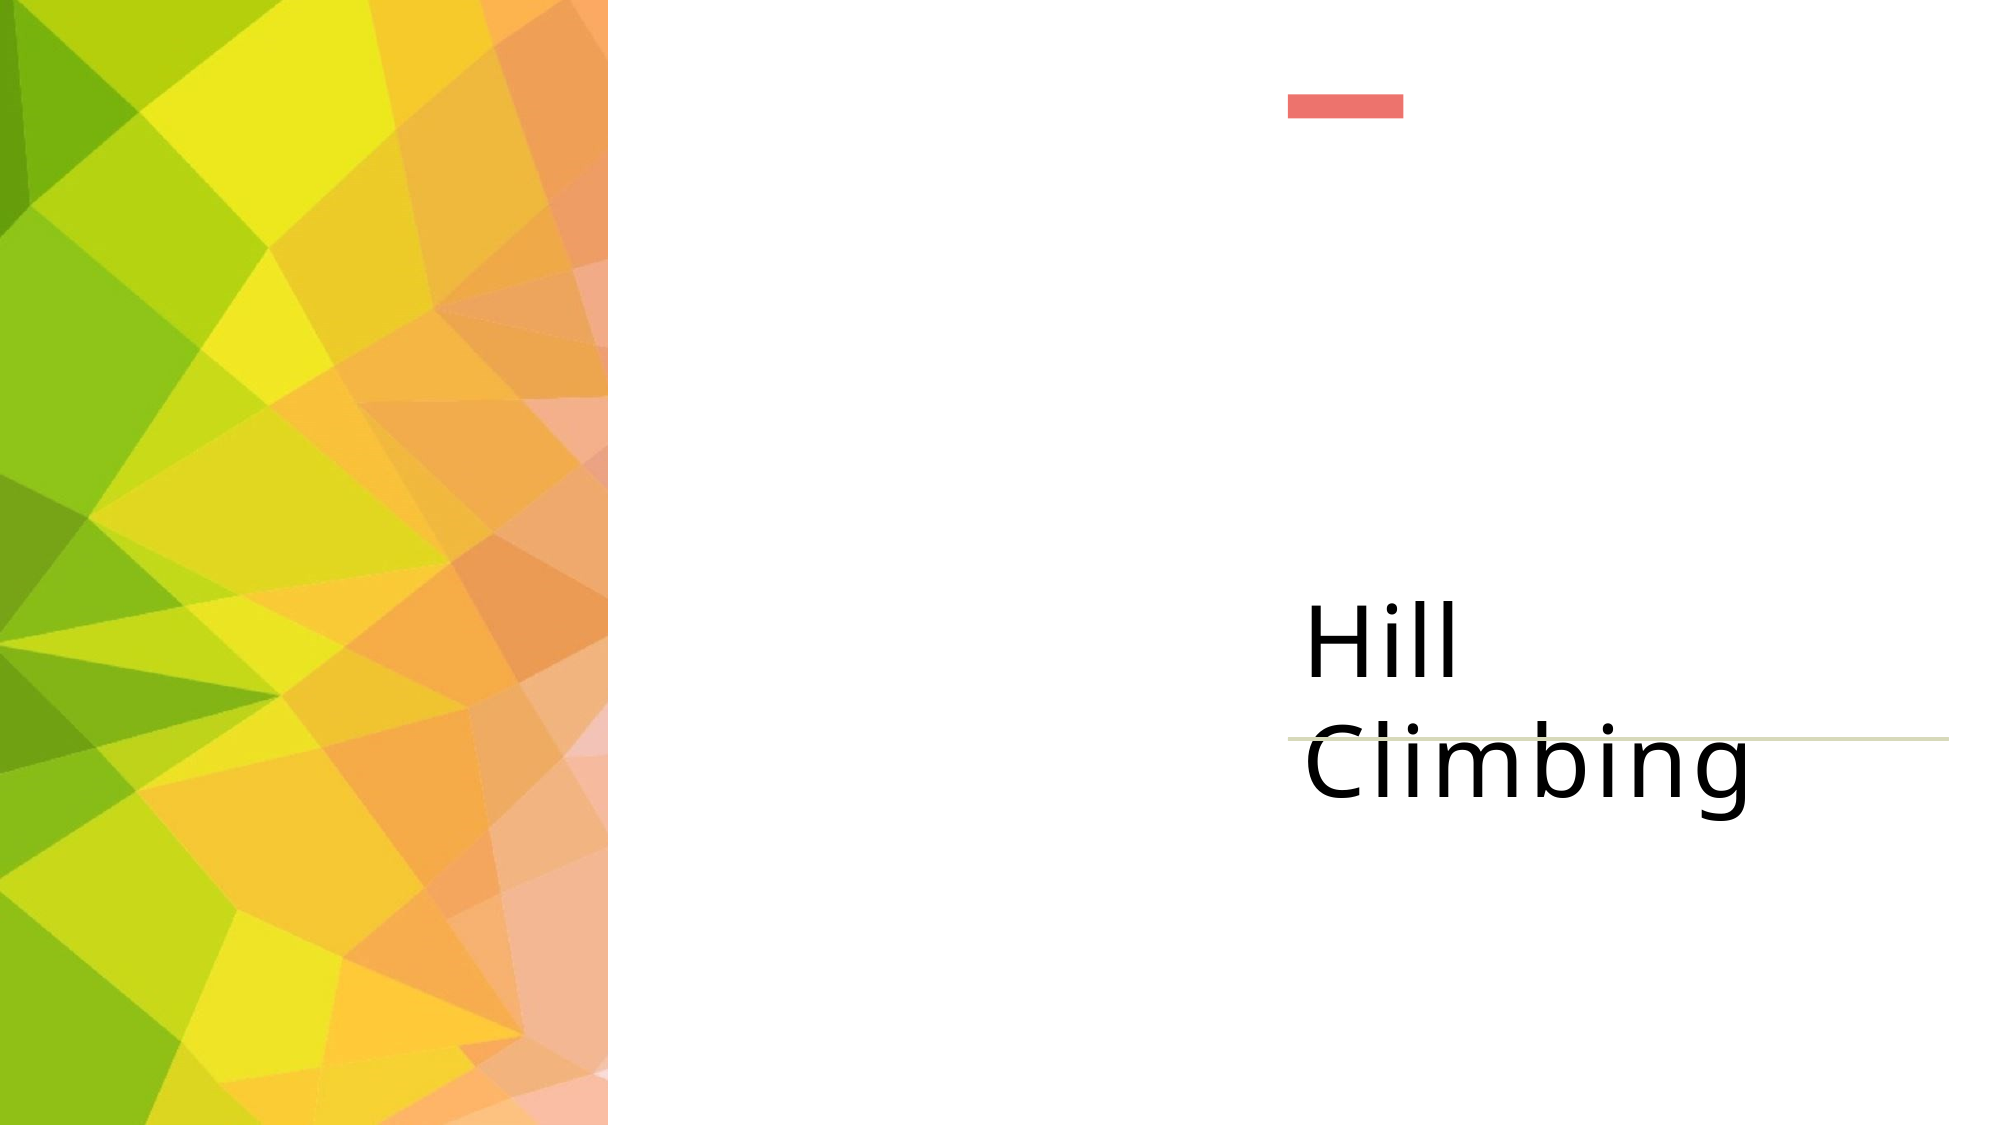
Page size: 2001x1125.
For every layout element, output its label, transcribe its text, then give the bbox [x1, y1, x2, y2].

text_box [1287, 94, 1949, 742]
text_box Hill Climbing [1300, 749, 1898, 818]
picture [0, 0, 2000, 1125]
